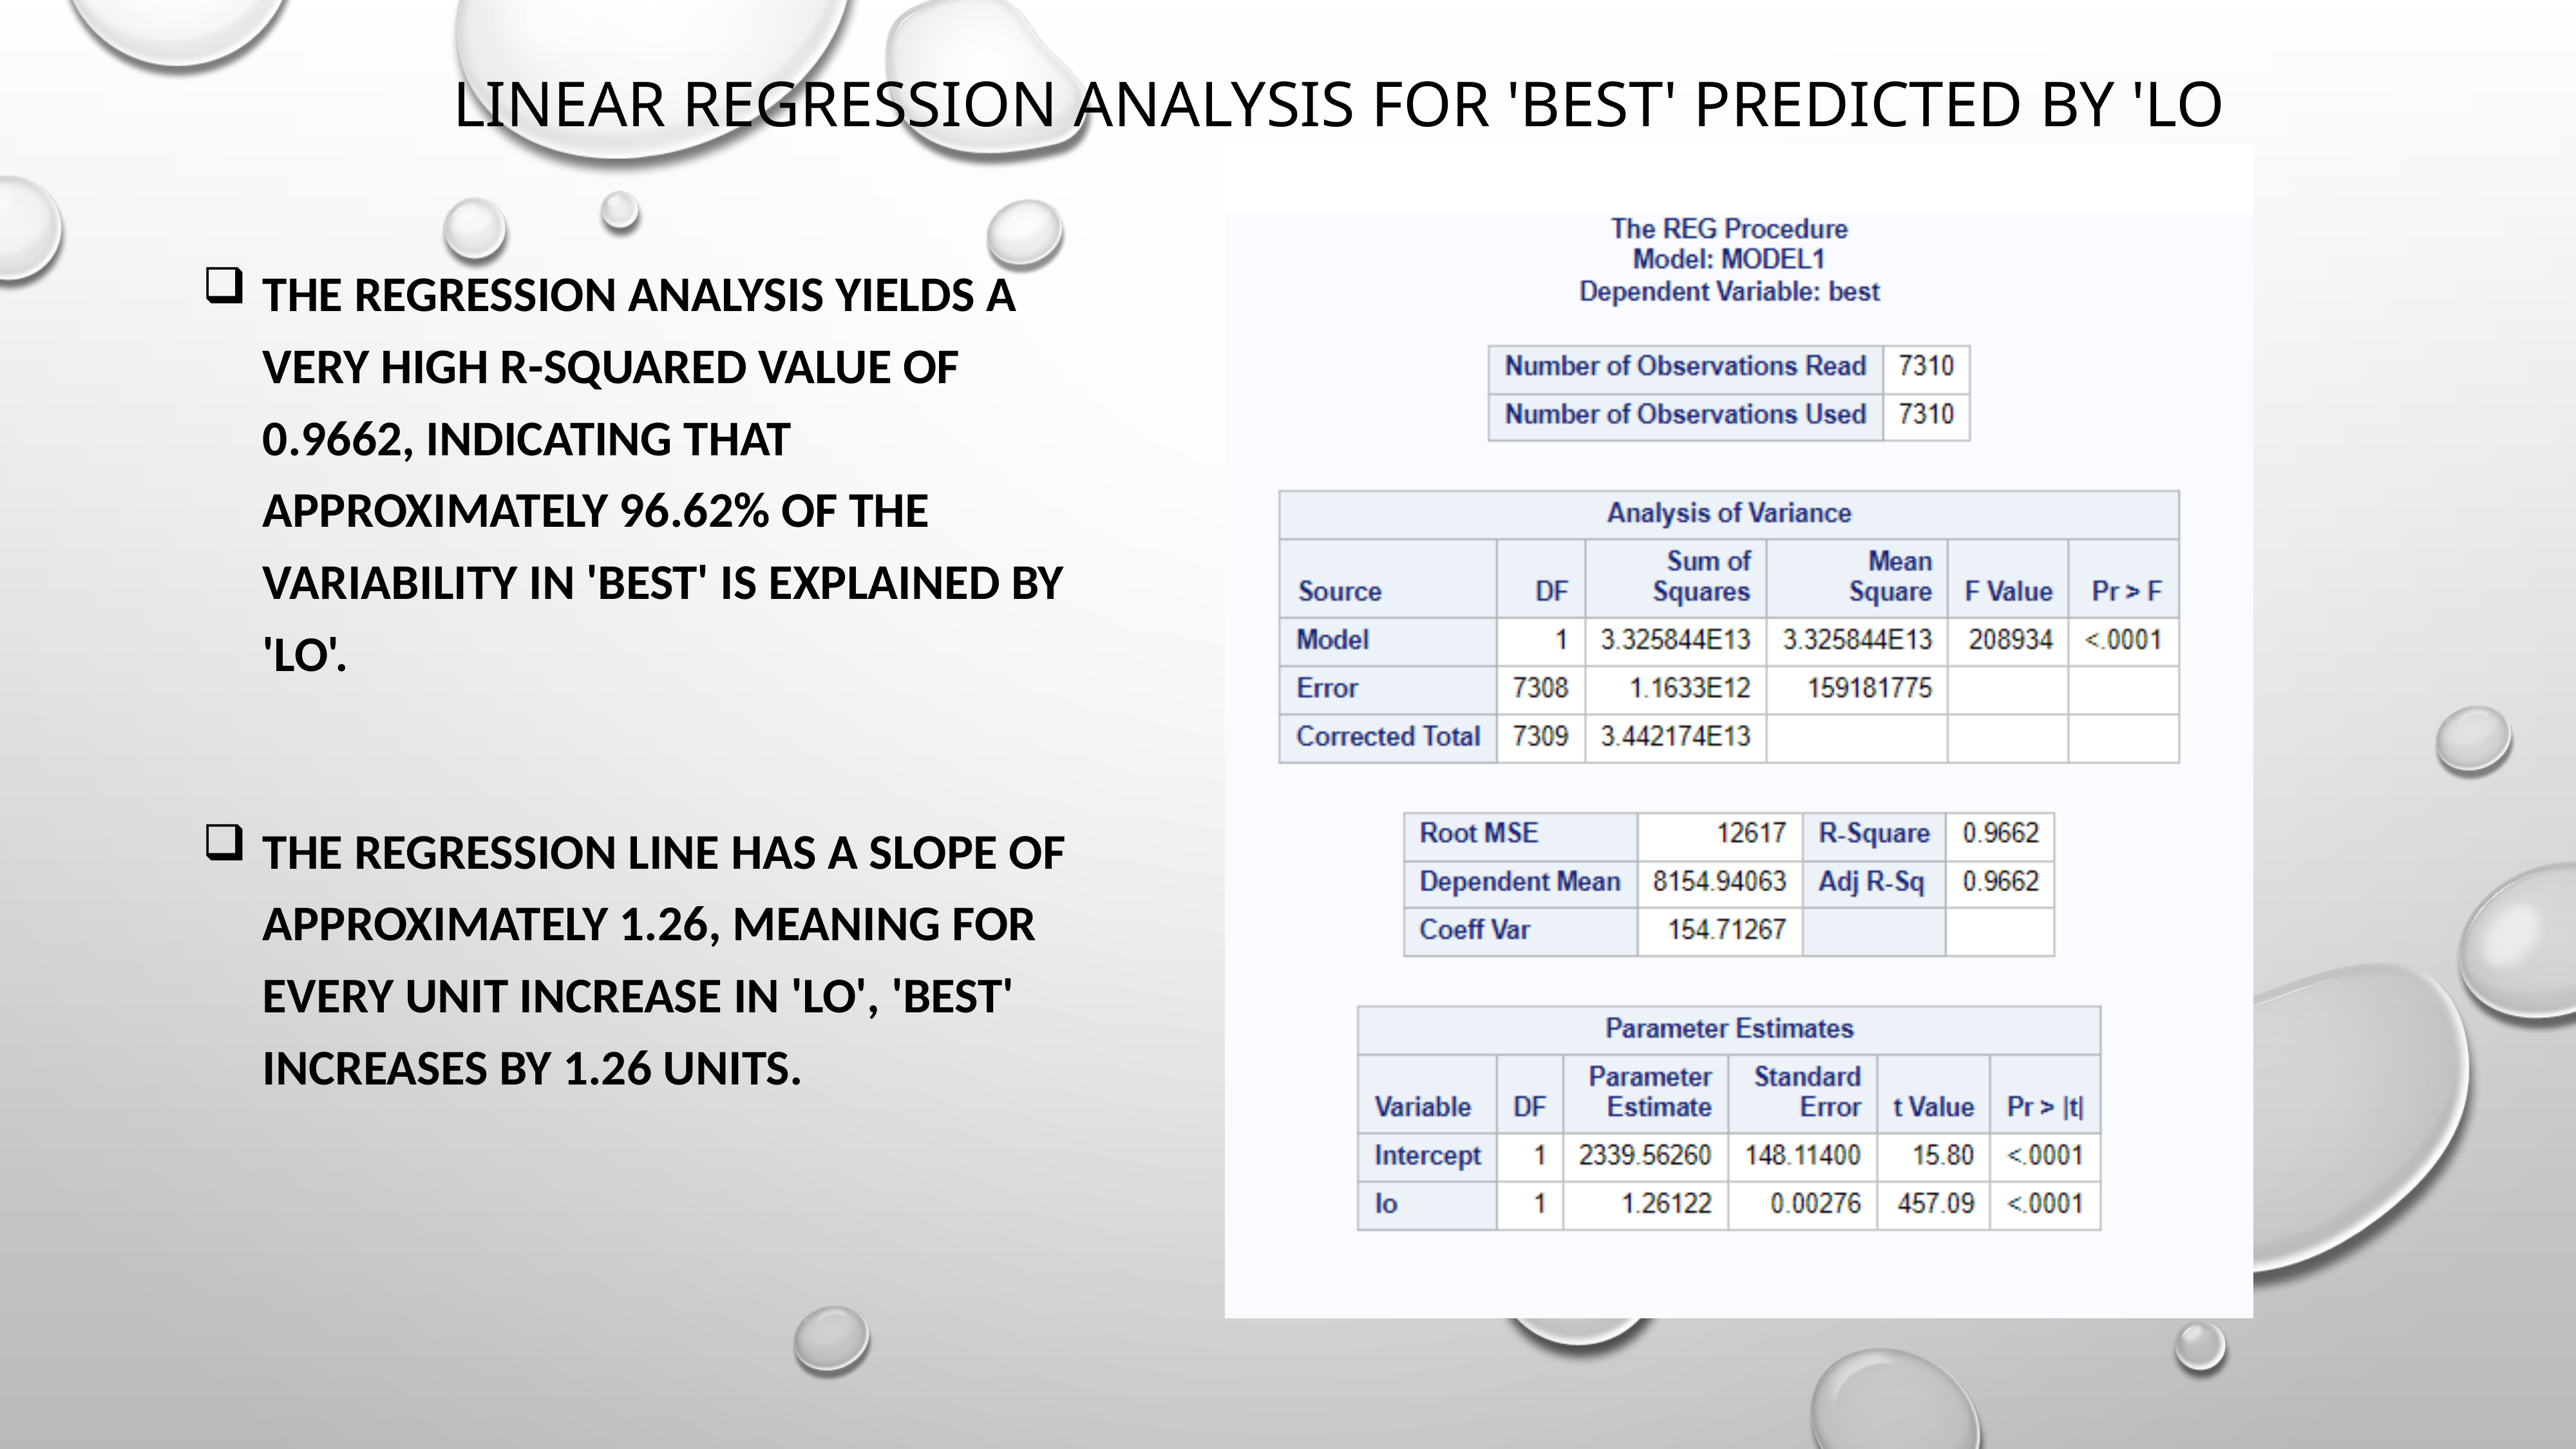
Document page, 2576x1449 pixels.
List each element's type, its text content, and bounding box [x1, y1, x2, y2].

title Linear Regression Analysis for 'best' Predicted by 'lo [323, 32, 2356, 145]
picture [0, 0, 2576, 1449]
subtitle The regression analysis yields a very high R-squared value of 0.9662, indicating that approximately 96.62% of the variability in 'best' is explained by 'lo'. The regression line has a slope of approximately 1.26, meaning for every unit increase in 'lo', 'best' increases by 1.26 units. [193, 245, 1123, 1385]
